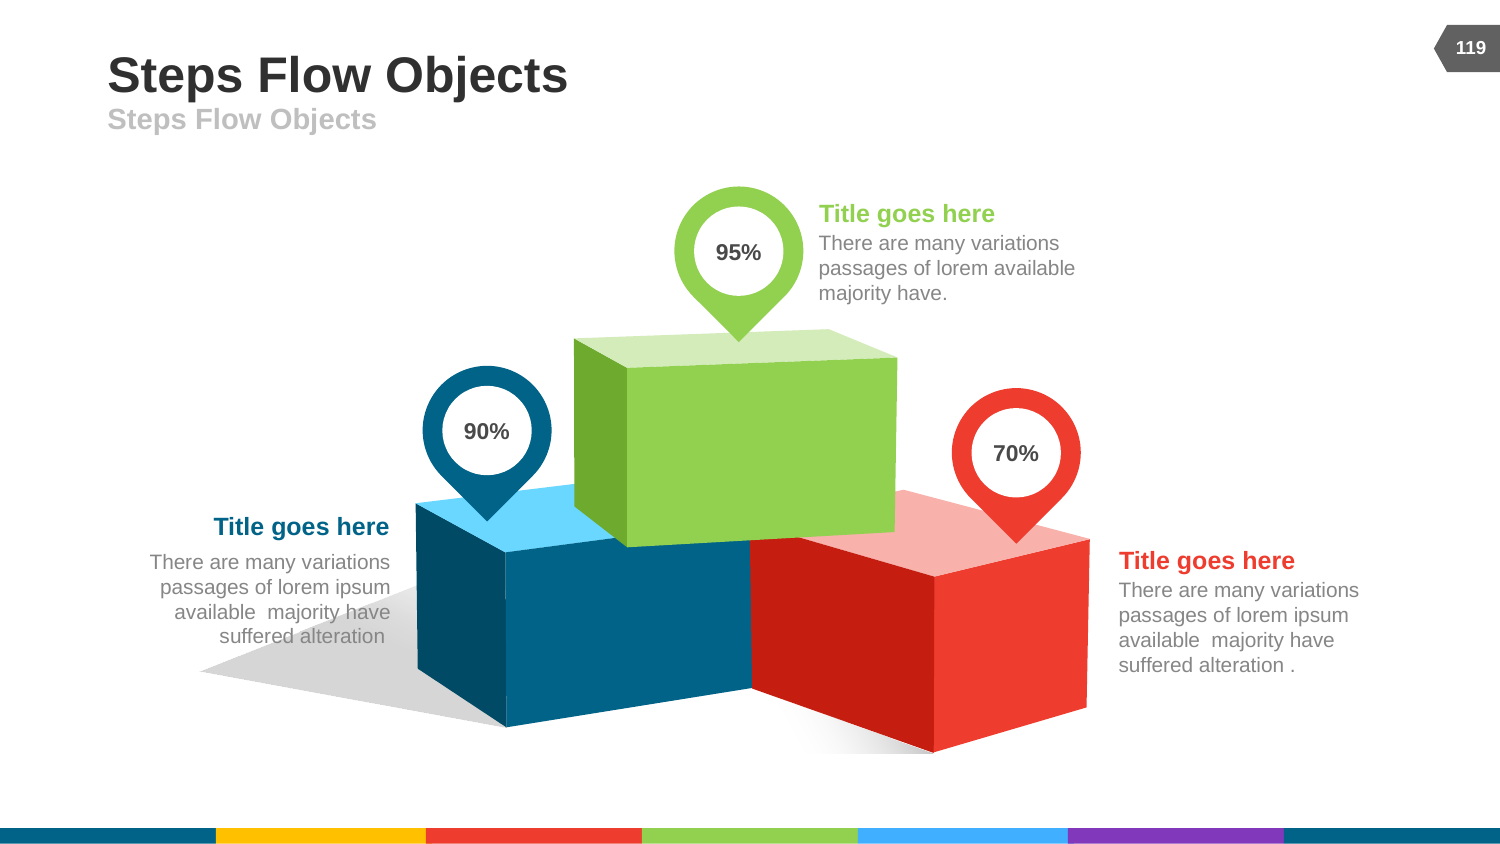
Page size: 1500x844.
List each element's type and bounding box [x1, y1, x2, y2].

title [107, 43, 1033, 102]
slide_number [1439, 24, 1500, 70]
text_box [1118, 544, 1395, 678]
list [107, 101, 783, 135]
text_box [818, 197, 1151, 306]
text_box [674, 186, 804, 316]
text_box [116, 328, 1091, 754]
